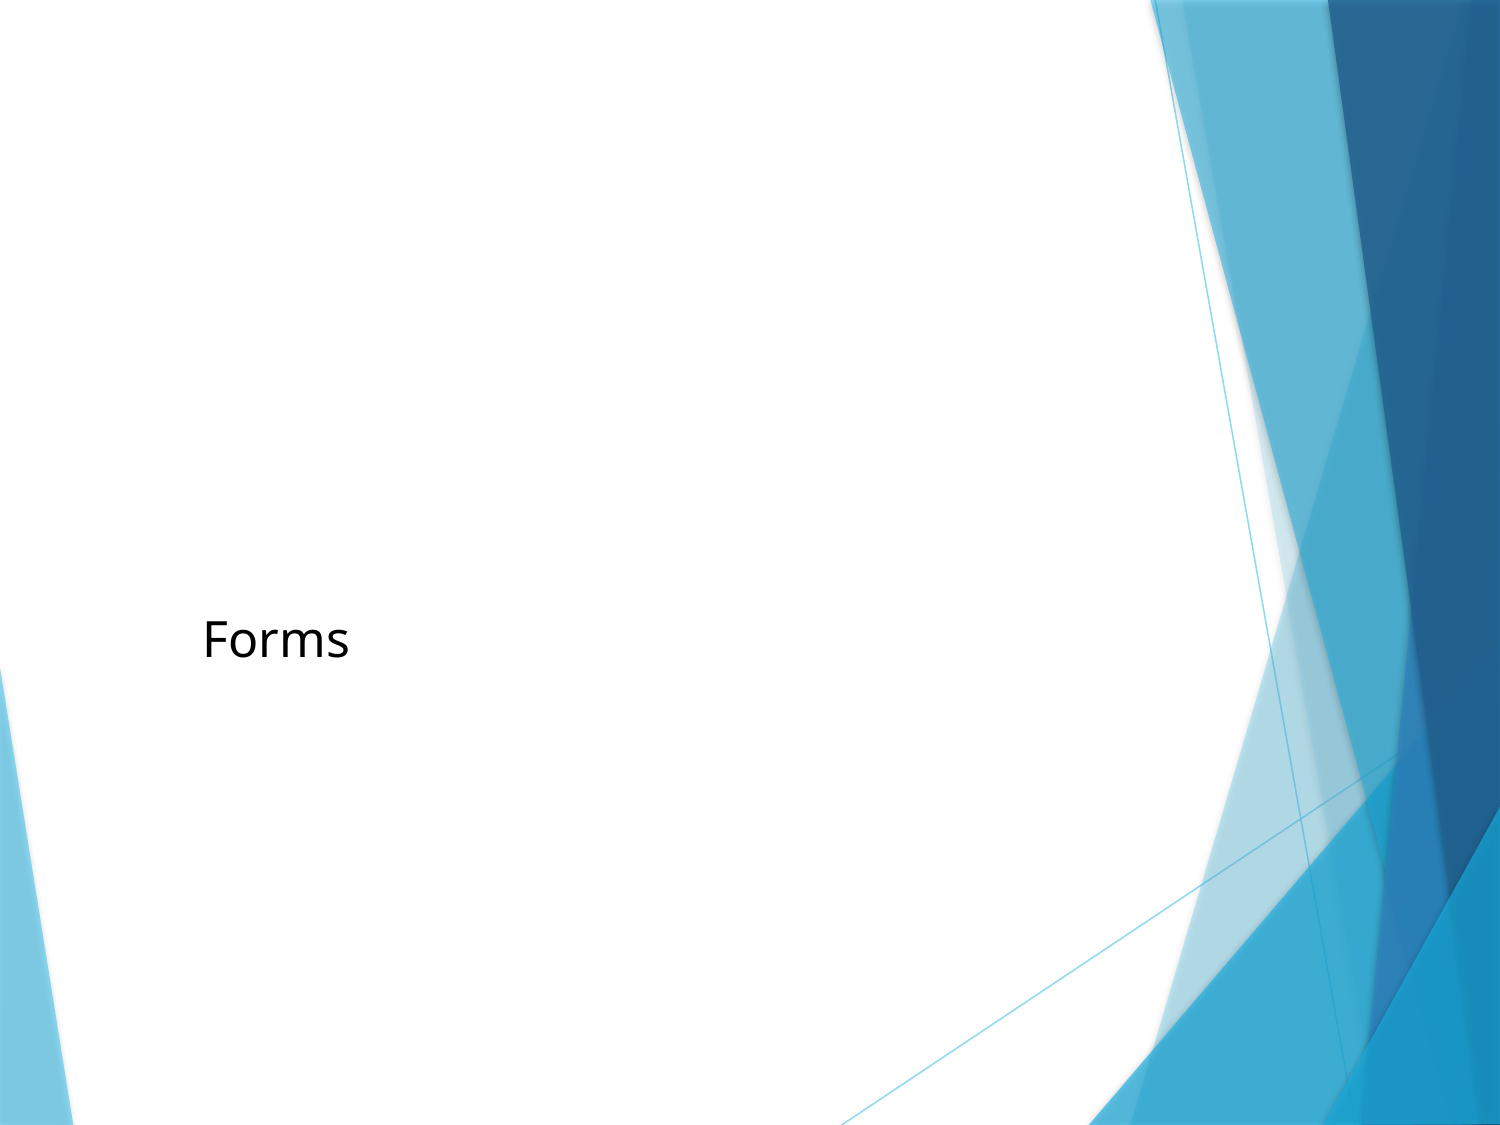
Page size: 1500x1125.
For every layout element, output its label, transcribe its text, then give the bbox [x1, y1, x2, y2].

list Forms [187, 412, 1275, 675]
